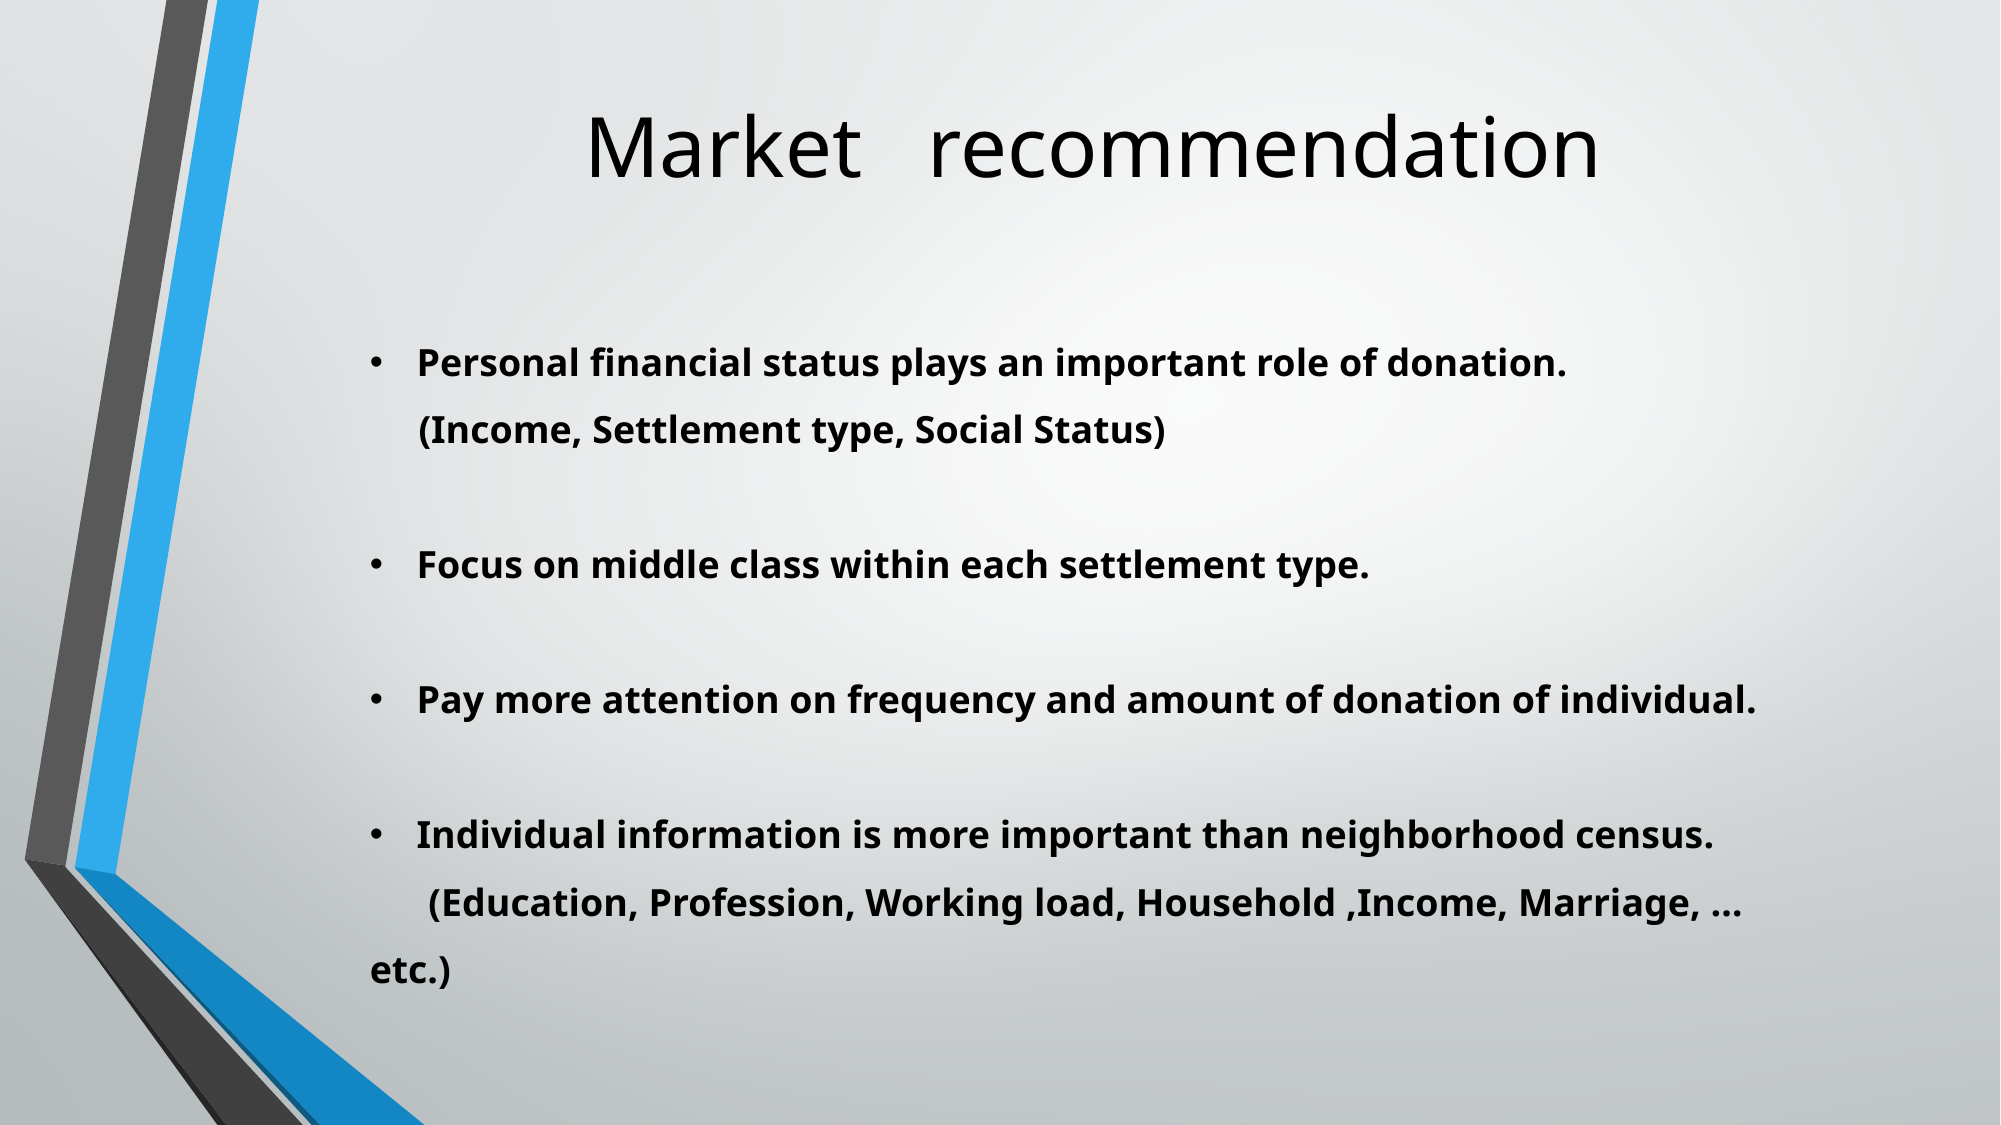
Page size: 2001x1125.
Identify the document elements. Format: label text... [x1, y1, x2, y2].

text_box Personal financial status plays an important role of donation. (Income, Settlement type, Social Status) Focus on middle class within each settlement type. Pay more attention on frequency and amount of donation of individual. Individual information is more important than neighborhood census. (Education, Profession, Working load, Household ,Income, Marriage, …etc.) [354, 308, 1833, 1044]
title Market recommendation [272, 0, 1916, 288]
